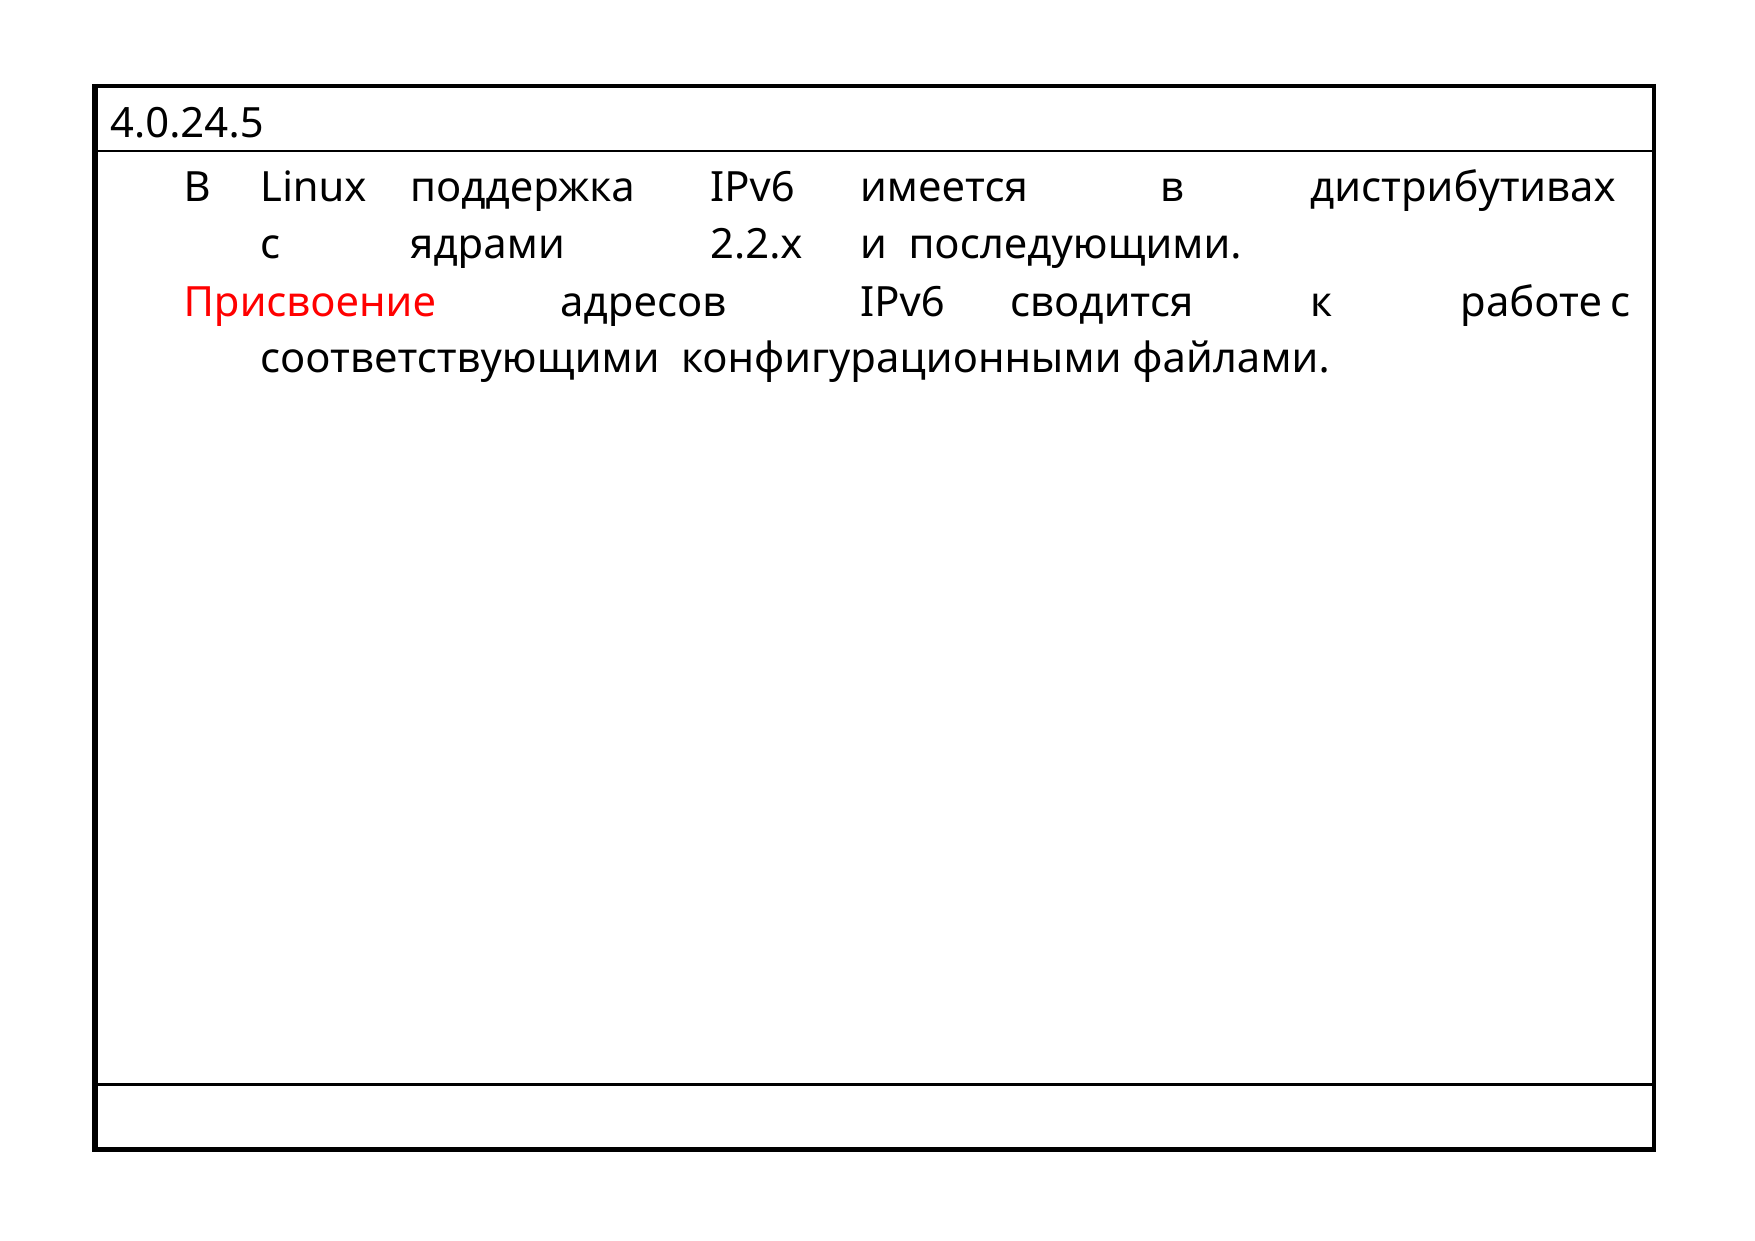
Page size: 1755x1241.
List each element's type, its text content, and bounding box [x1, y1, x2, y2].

table_header 4.0.24.5 [98, 88, 1652, 150]
table_cell [98, 1086, 1652, 1147]
table_cell В Linux поддержка IPv6 имеется в дистрибутивах с ядрами 2.2.х и последующими. Присвоение адресов IPv6 сводится к работе с соответствующими конфигурационными файлами. [98, 152, 1652, 1083]
